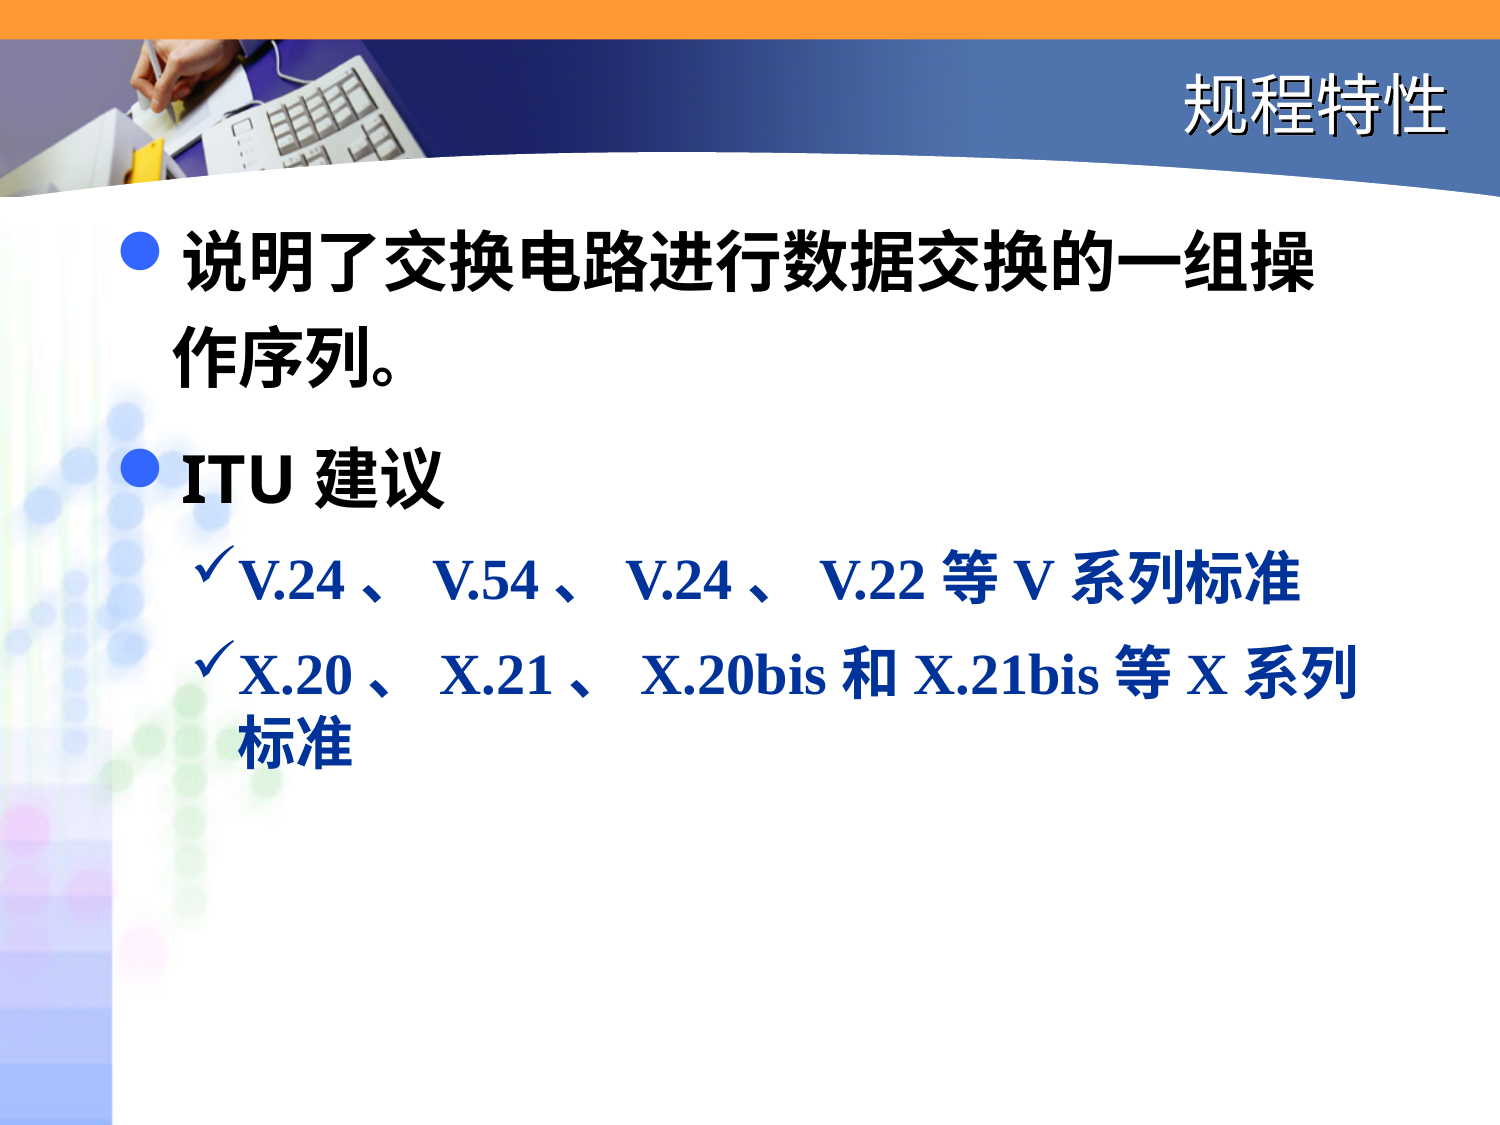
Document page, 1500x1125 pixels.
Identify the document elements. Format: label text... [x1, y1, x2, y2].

picture [0, 225, 1500, 1125]
picture [0, 40, 1500, 199]
list 说明了交换电路进行数据交换的一组操作序列。 ITU建议 V.24、V.54、V.24、V.22等V系列标准 X.20、X.21、X.20bis和X.21bis等X系列标准 [100, 196, 1389, 870]
title 规程特性 [272, 70, 1465, 135]
